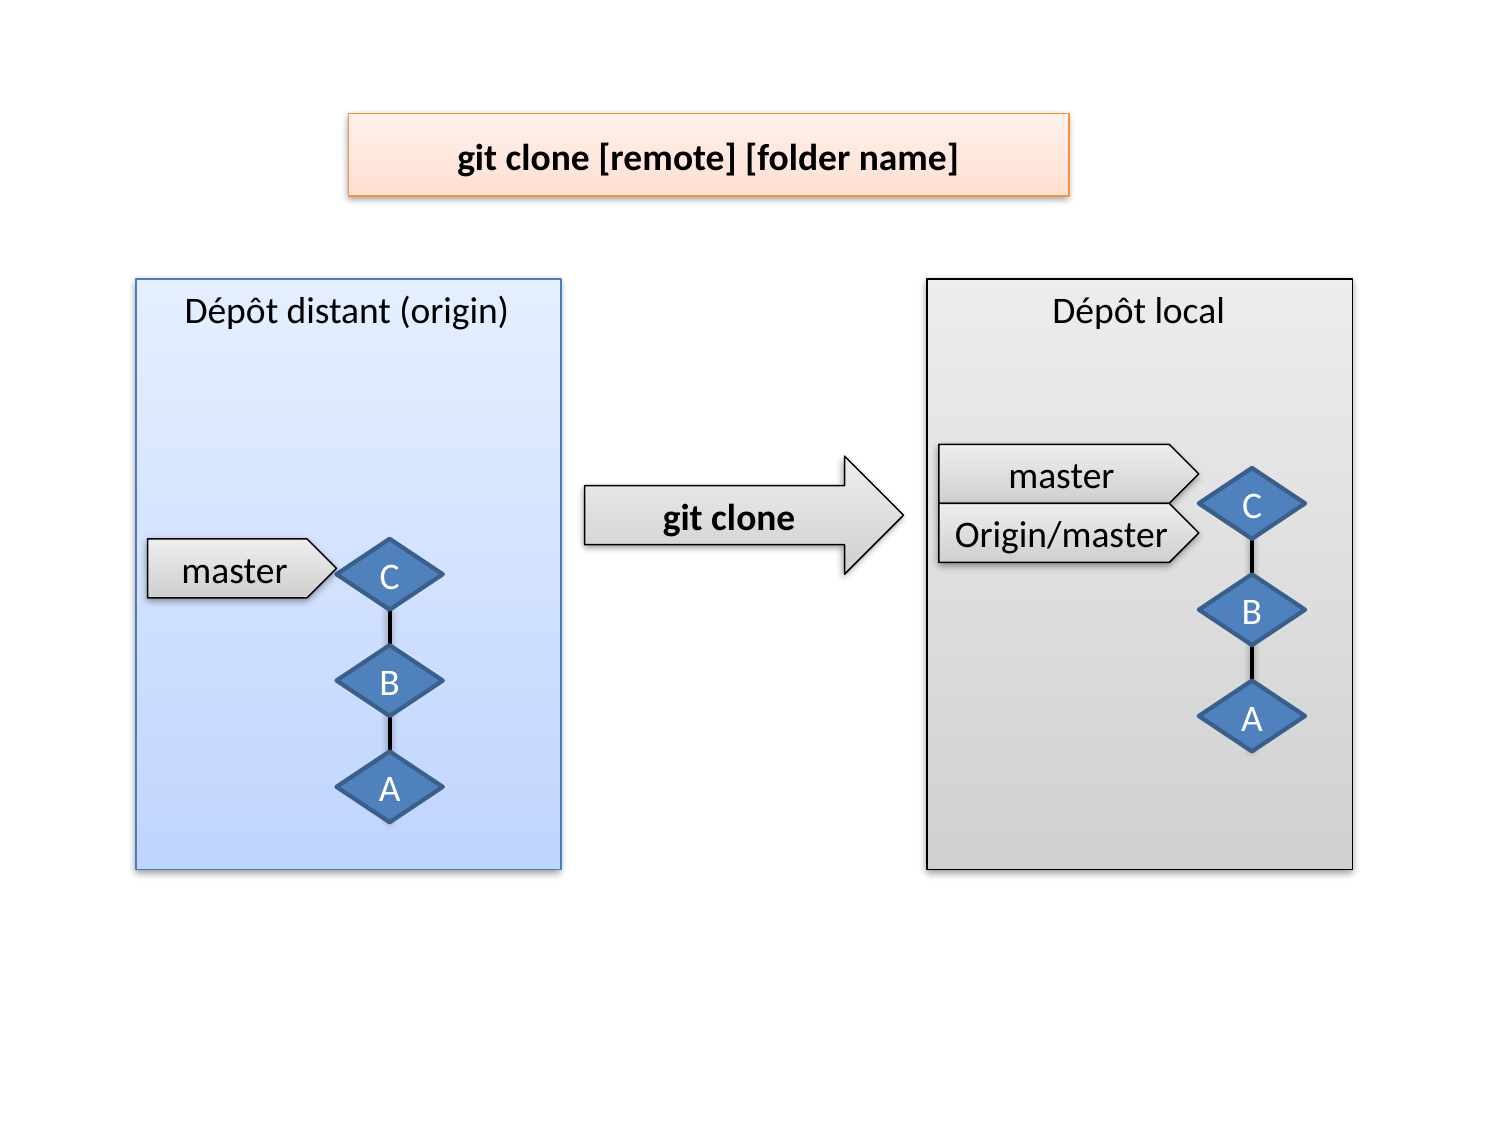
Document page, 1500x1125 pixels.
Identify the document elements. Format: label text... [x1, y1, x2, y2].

text_box C [1196, 466, 1308, 539]
text_box C [338, 537, 445, 610]
text_box B [395, 646, 445, 715]
text_box A [334, 751, 385, 822]
text_box B [1257, 575, 1308, 645]
text_box A [395, 752, 445, 822]
text_box Dépôt local [926, 278, 1353, 870]
text_box git clone [583, 455, 905, 575]
text_box Origin/master [938, 502, 1200, 564]
text_box master [938, 443, 1200, 503]
text_box B [1196, 575, 1247, 645]
text_box A [1257, 681, 1308, 751]
text_box master [146, 538, 338, 599]
text_box A [1196, 681, 1247, 751]
text_box B [334, 645, 385, 716]
text_box git clone [remote] [folder name] [348, 113, 1070, 197]
text_box Dépôt distant (origin) [135, 278, 562, 870]
